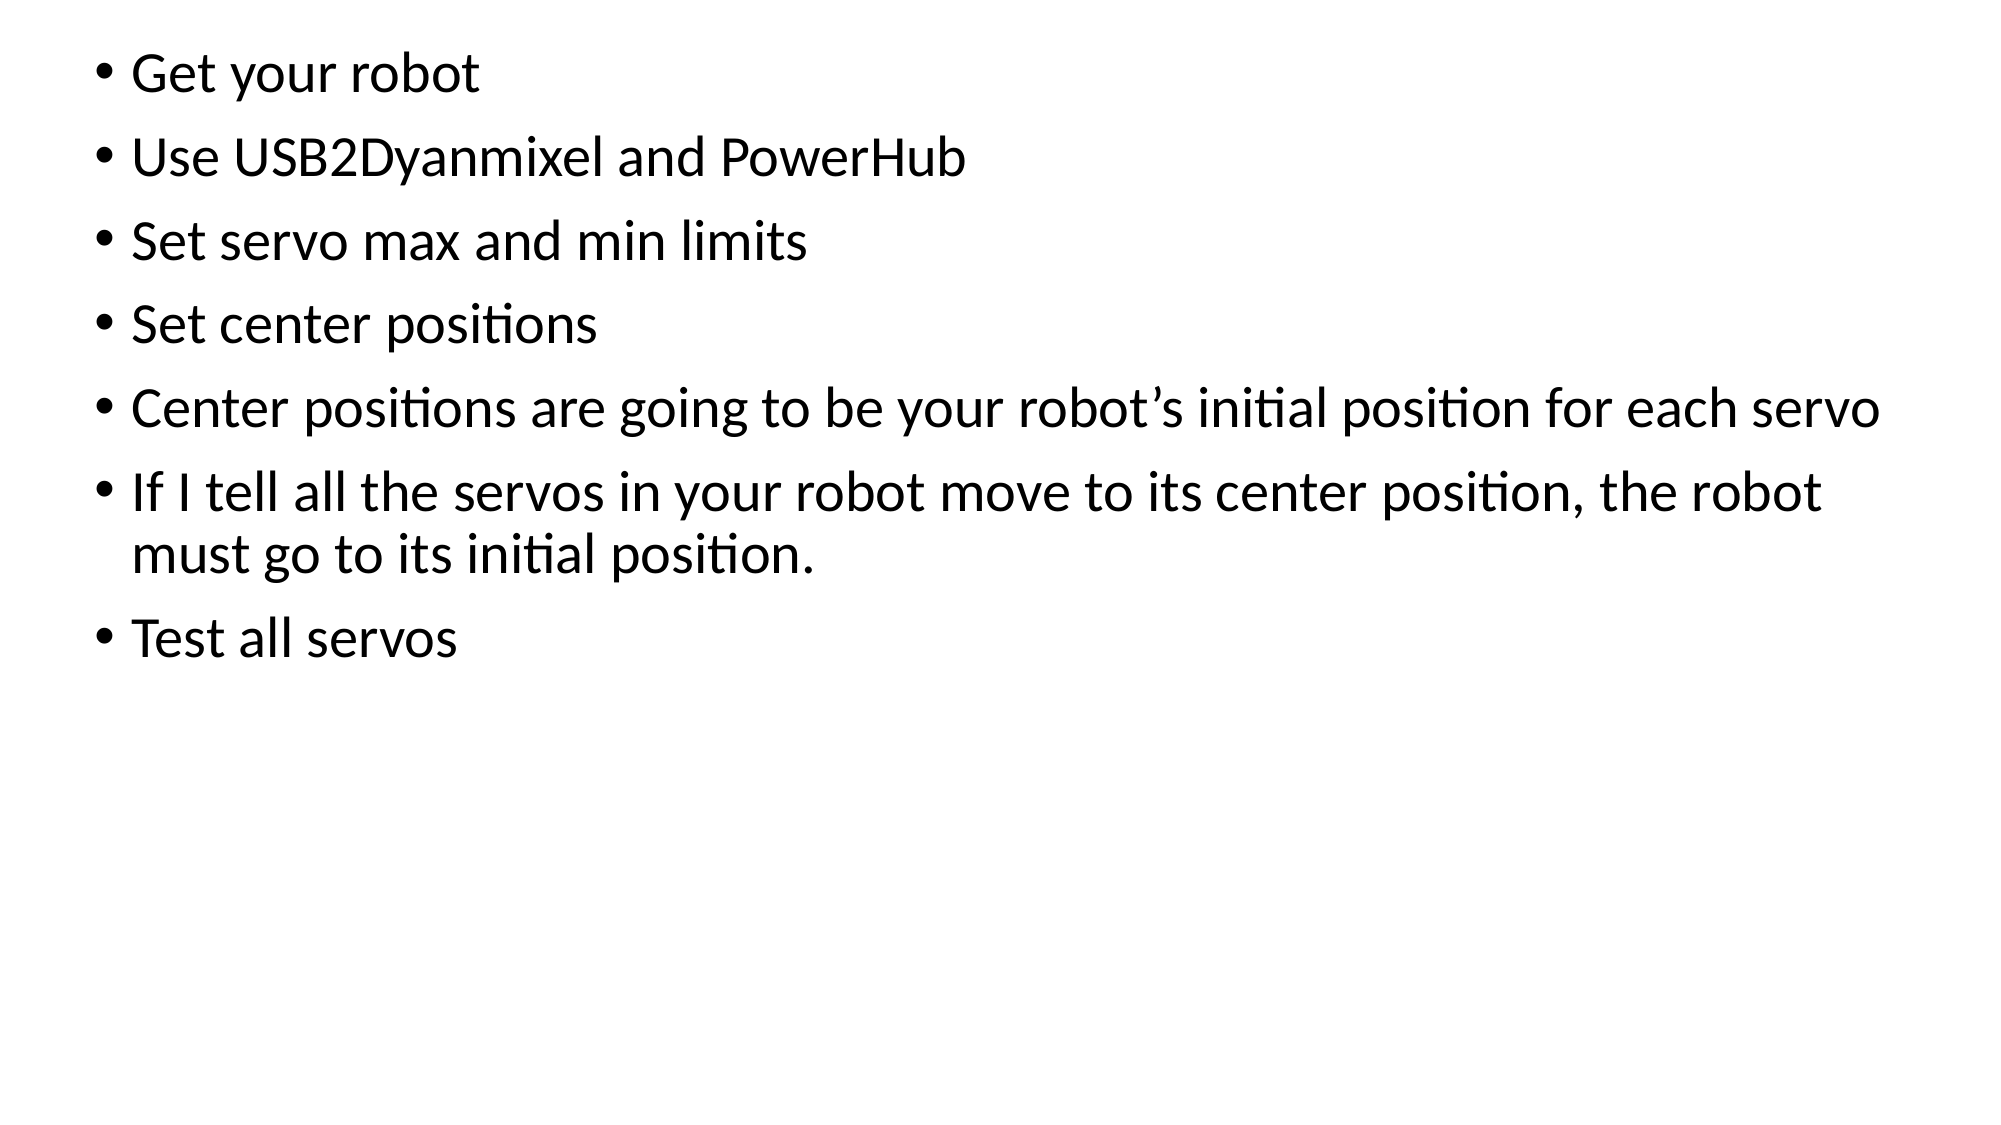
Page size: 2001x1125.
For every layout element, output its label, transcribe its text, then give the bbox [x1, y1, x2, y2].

list Get your robot Use USB2Dyanmixel and PowerHub Set servo max and min limits Set center positions Center positions are going to be your robot’s initial position for each servo If I tell all the servos in your robot move to its center position, the robot must go to its initial position. Test all servos [79, 34, 1921, 700]
